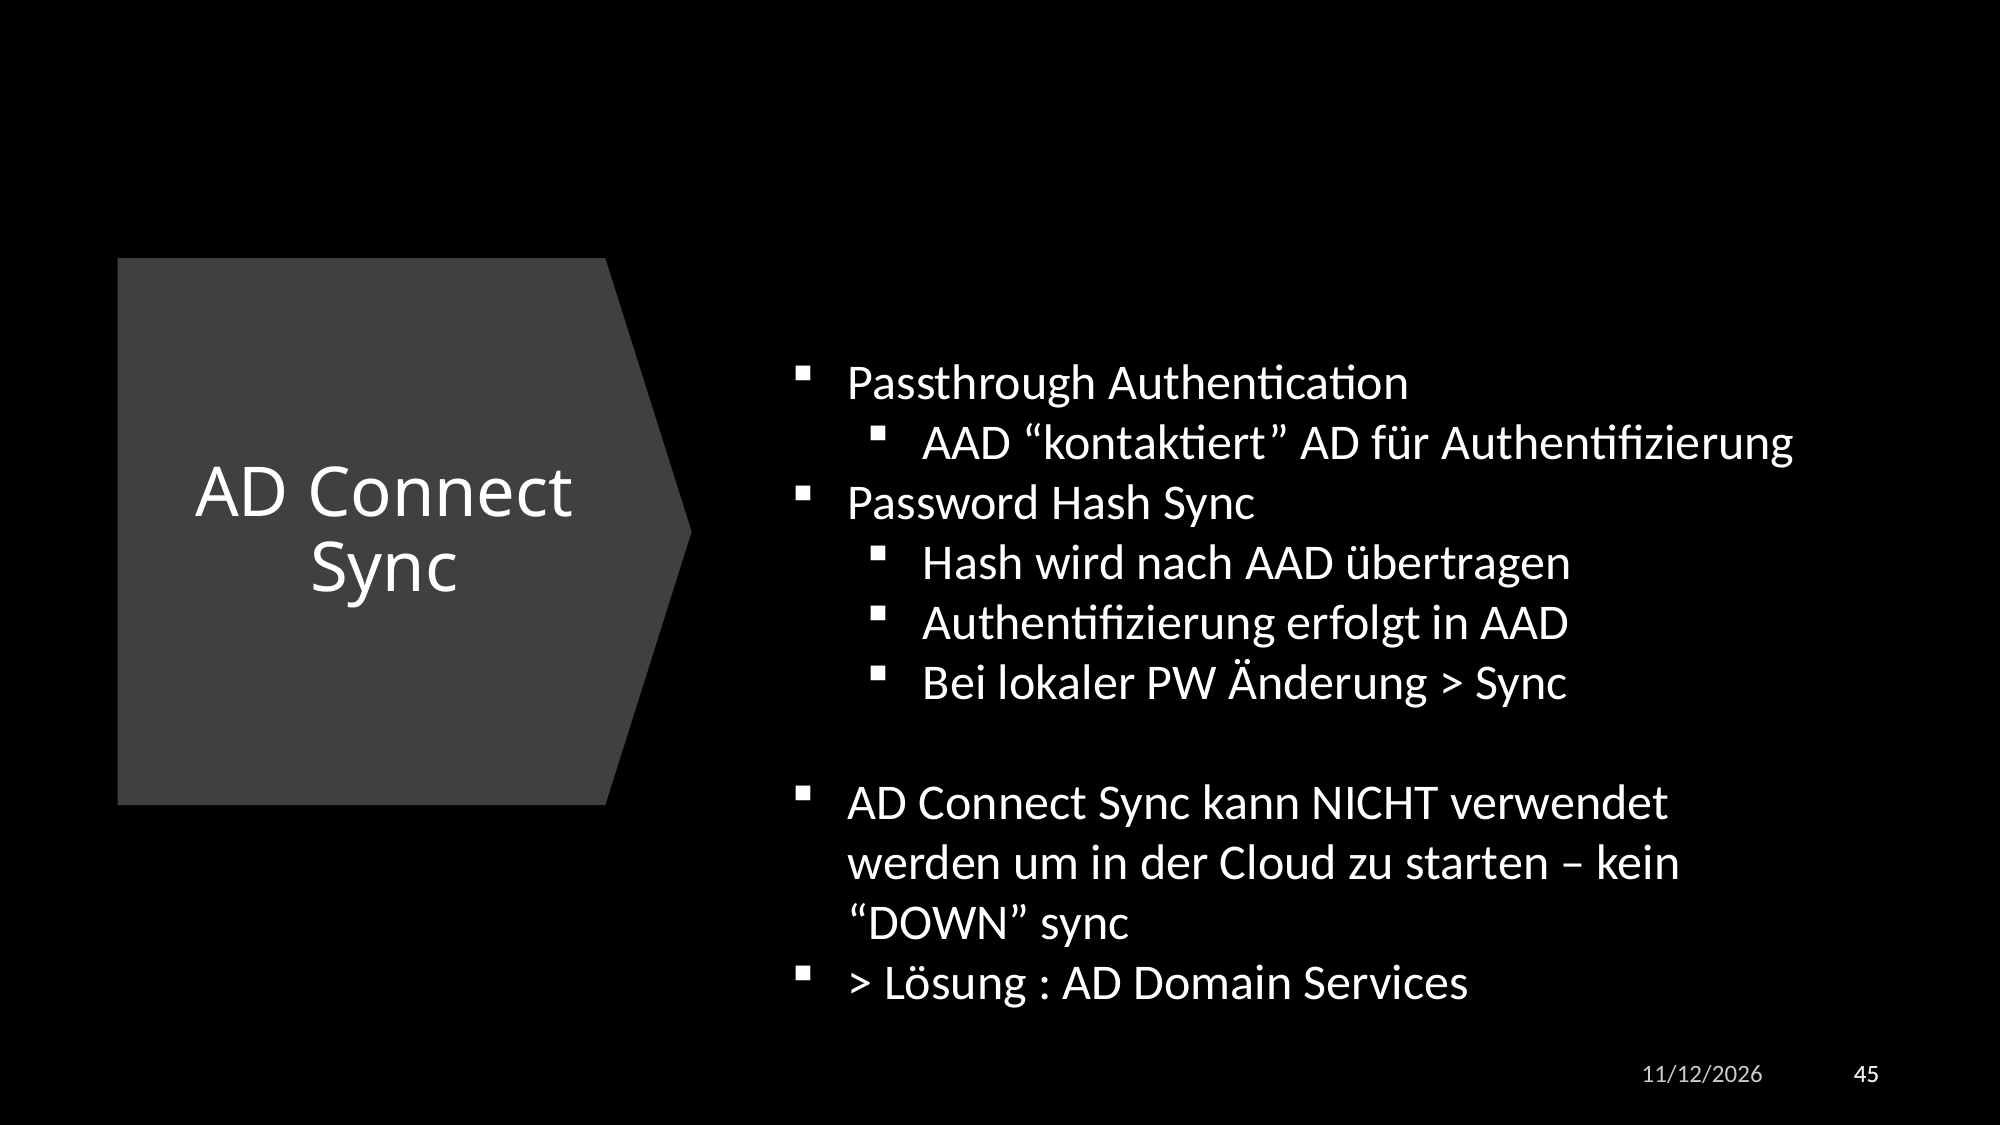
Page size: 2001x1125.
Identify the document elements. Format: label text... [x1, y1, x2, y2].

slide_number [1450, 1042, 1779, 1103]
title AD Connect Sync [168, 322, 601, 741]
text_box [116, 257, 693, 807]
text_box Passthrough Authentication AAD “kontaktiert” AD für Authentifizierung Password Hash Sync Hash wird nach AAD übertragen Authentifizierung erfolgt in AAD Bei lokaler PW Änderung > Sync AD Connect Sync kann NICHT verwendet werden um in der Cloud zu starten – kein “DOWN” sync > Lösung : AD Domain Services [776, 342, 1840, 1017]
text_box 45 [1810, 1042, 1895, 1103]
